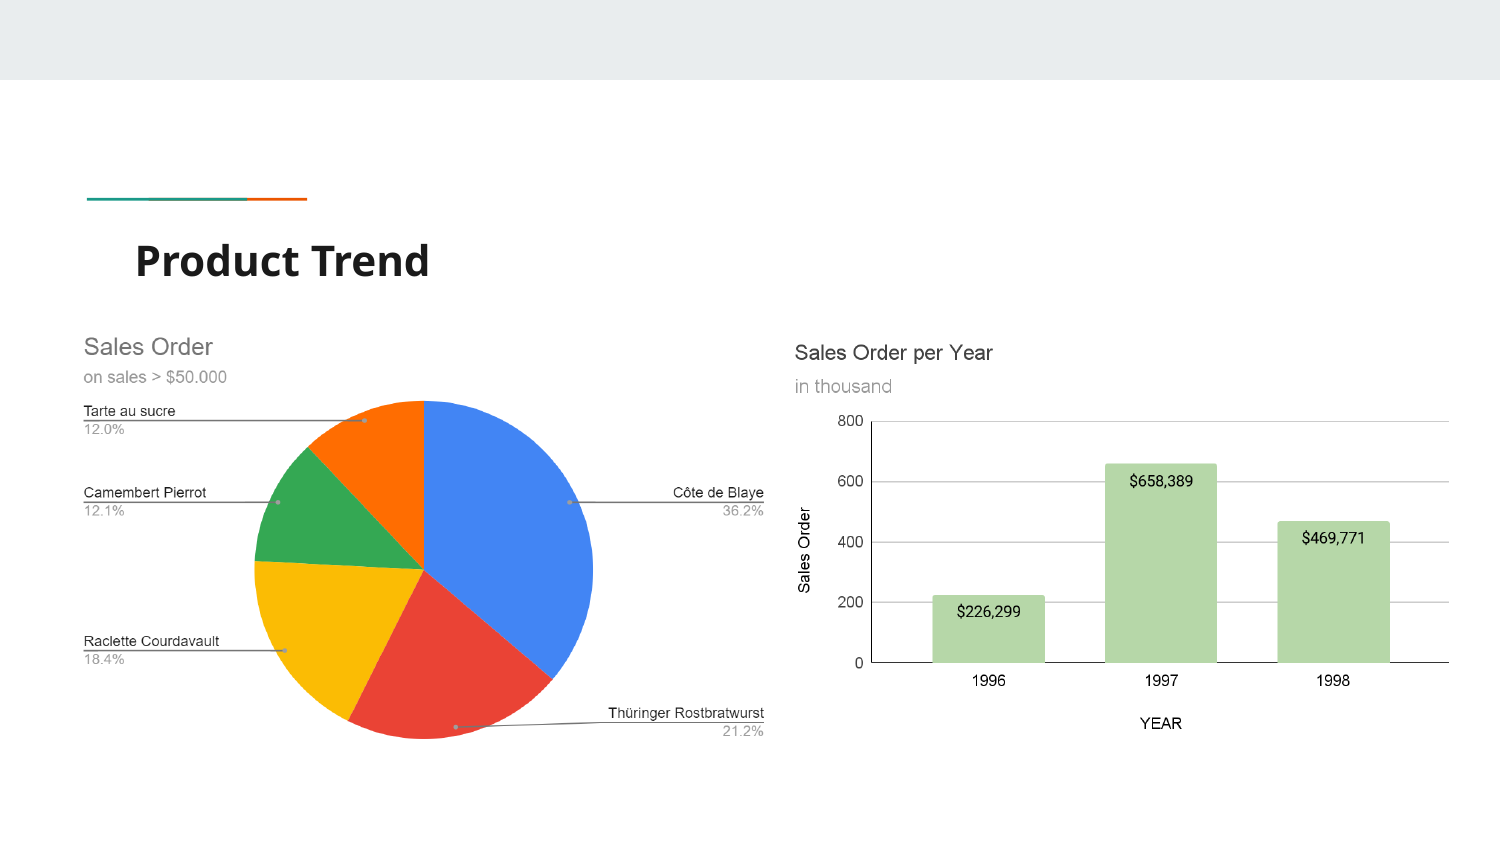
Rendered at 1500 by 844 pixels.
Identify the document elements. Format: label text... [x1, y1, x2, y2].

picture [61, 312, 1471, 761]
title Product Trend [119, 216, 1381, 305]
